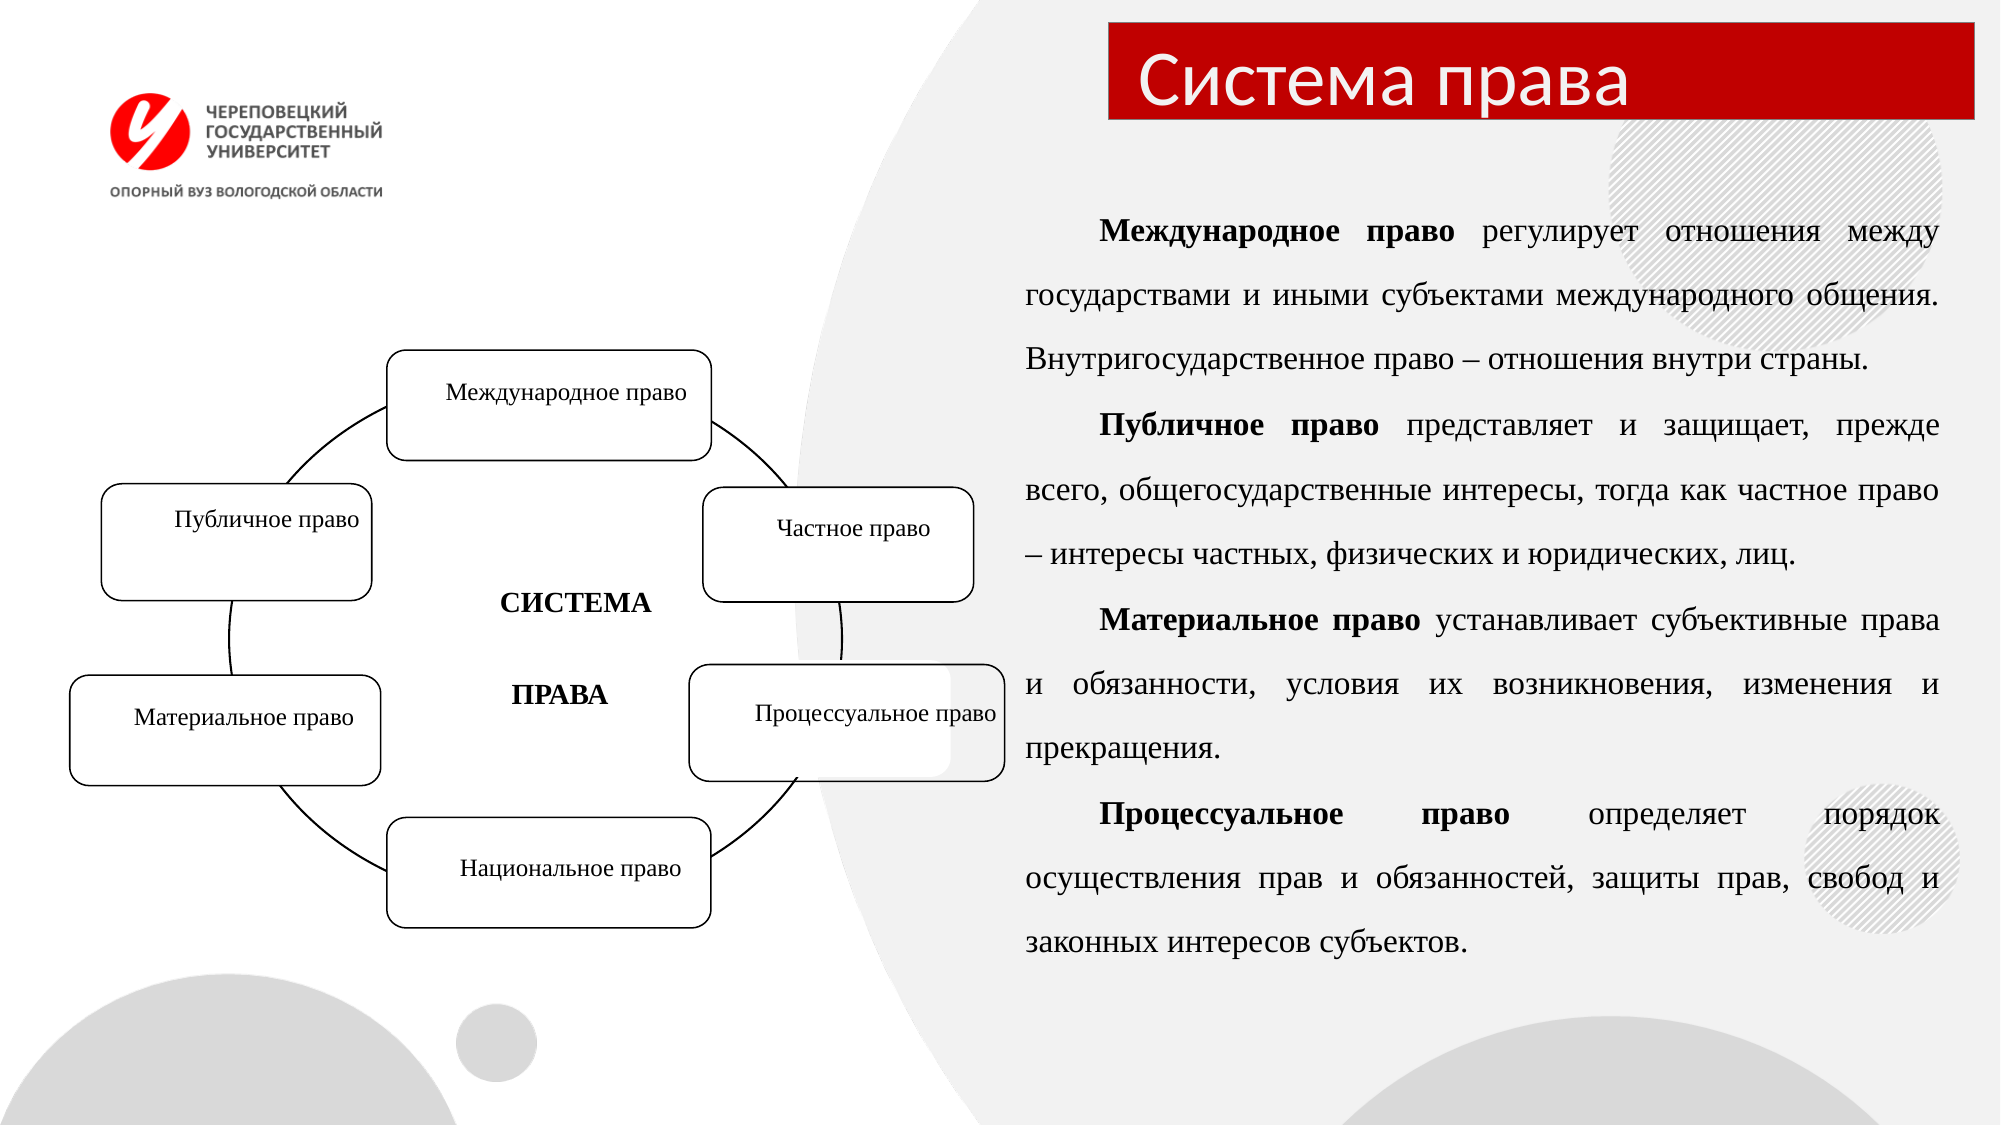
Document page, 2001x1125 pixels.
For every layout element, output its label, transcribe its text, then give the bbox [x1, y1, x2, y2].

text_box Международное право регулирует отношения между государствами и иными субъектами международного общения. Внутригосударственное право – отношения внутри страны. Публичное право представляет и защищает, прежде всего, общегосударственные интересы, тогда как частное право – интересы частных, физических и юридических, лиц. Материальное право устанавливает субъективные права и обязанности, условия их возникновения, изменения и прекращения. Процессуальное право определяет порядок осуществления прав и обязанностей, защиты прав, свобод и законных интересов субъектов. [1010, 176, 1975, 967]
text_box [59, 349, 1027, 929]
title Система права [1108, 22, 1975, 120]
picture [0, 0, 2001, 1125]
